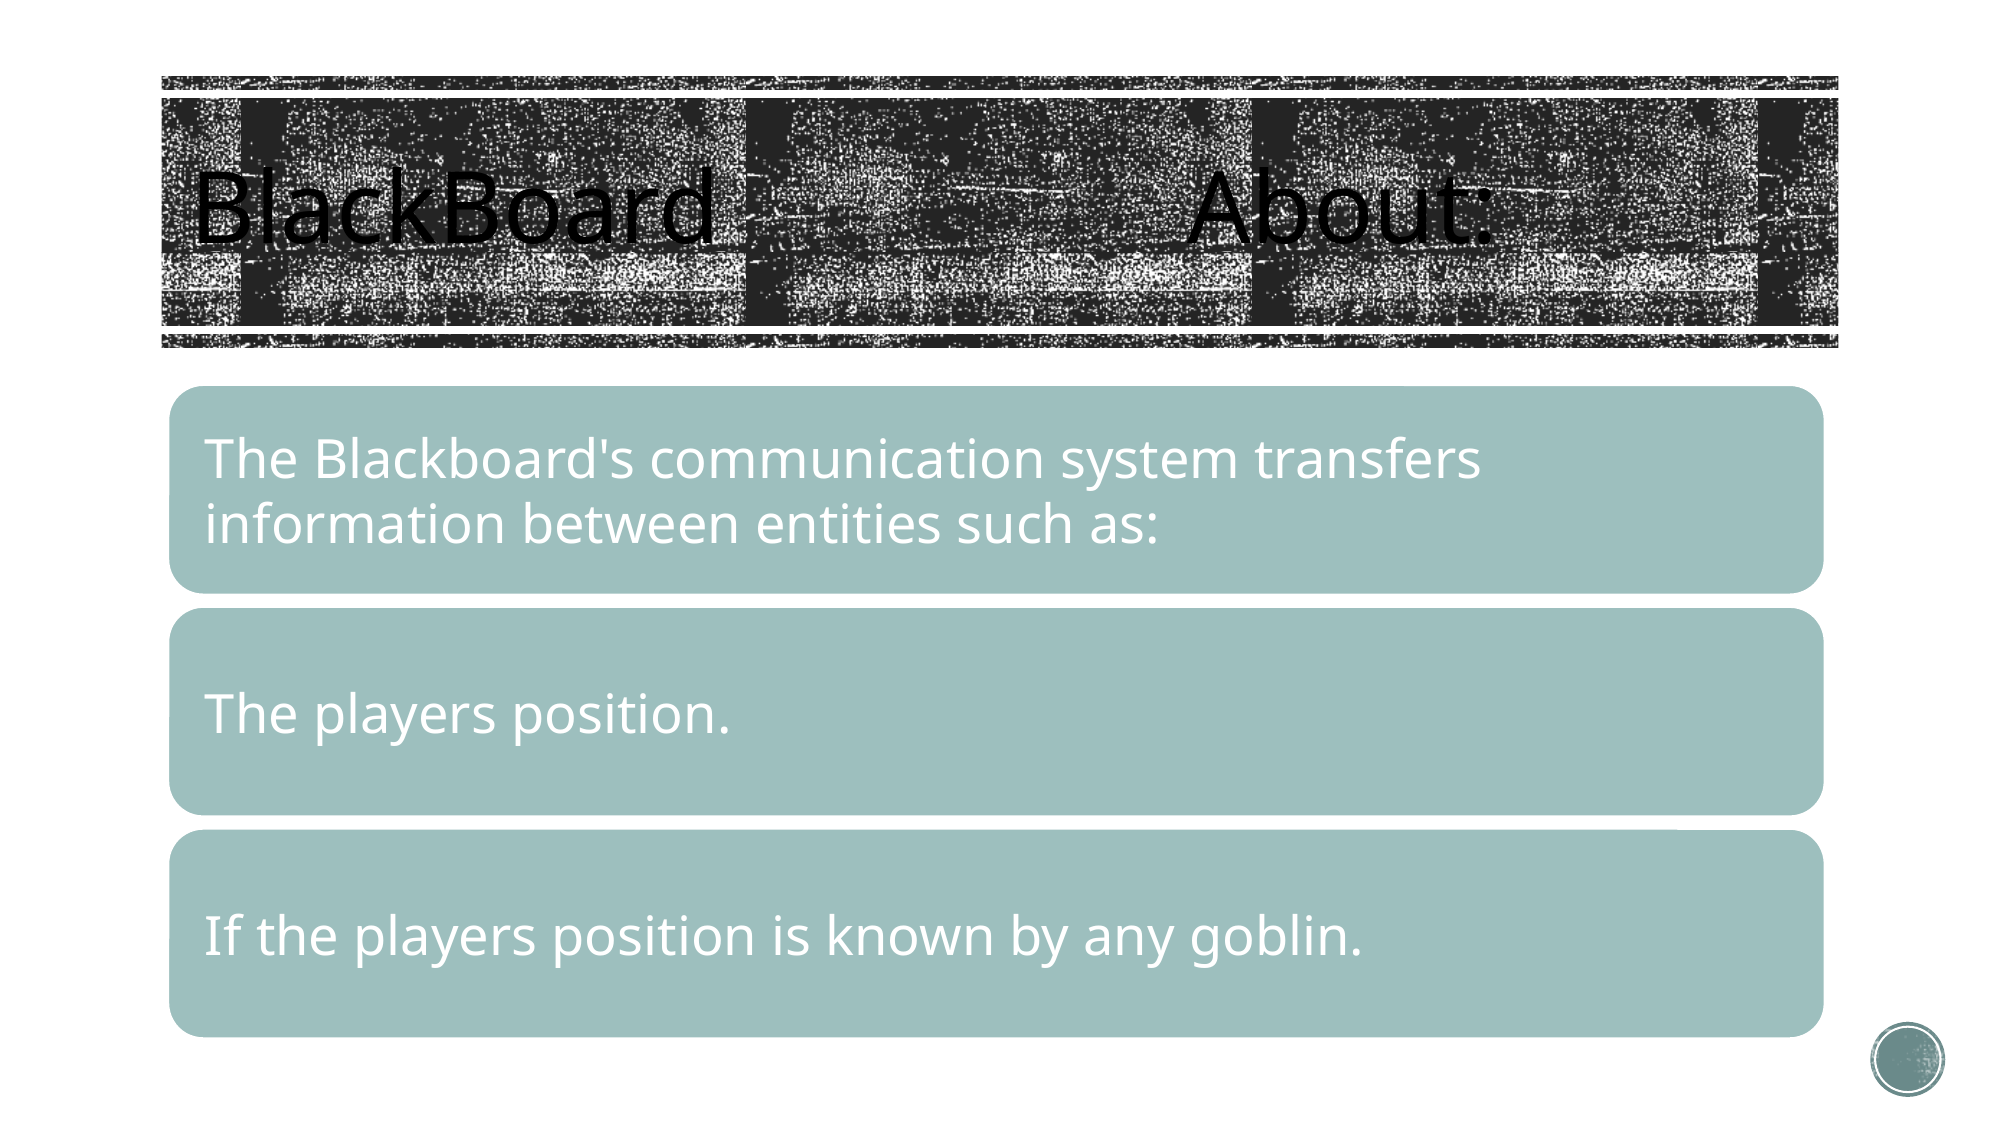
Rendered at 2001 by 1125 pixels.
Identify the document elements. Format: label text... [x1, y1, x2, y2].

text_box [160, 98, 175, 327]
text_box [0, 0, 2000, 1125]
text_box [169, 378, 1824, 1045]
text_box [1875, 1026, 1941, 1093]
text_box [160, 333, 1839, 349]
text_box [1826, 98, 1839, 327]
text_box [1870, 1021, 1946, 1097]
text_box [160, 75, 1839, 90]
title BlackBoard About: [175, 79, 1826, 344]
